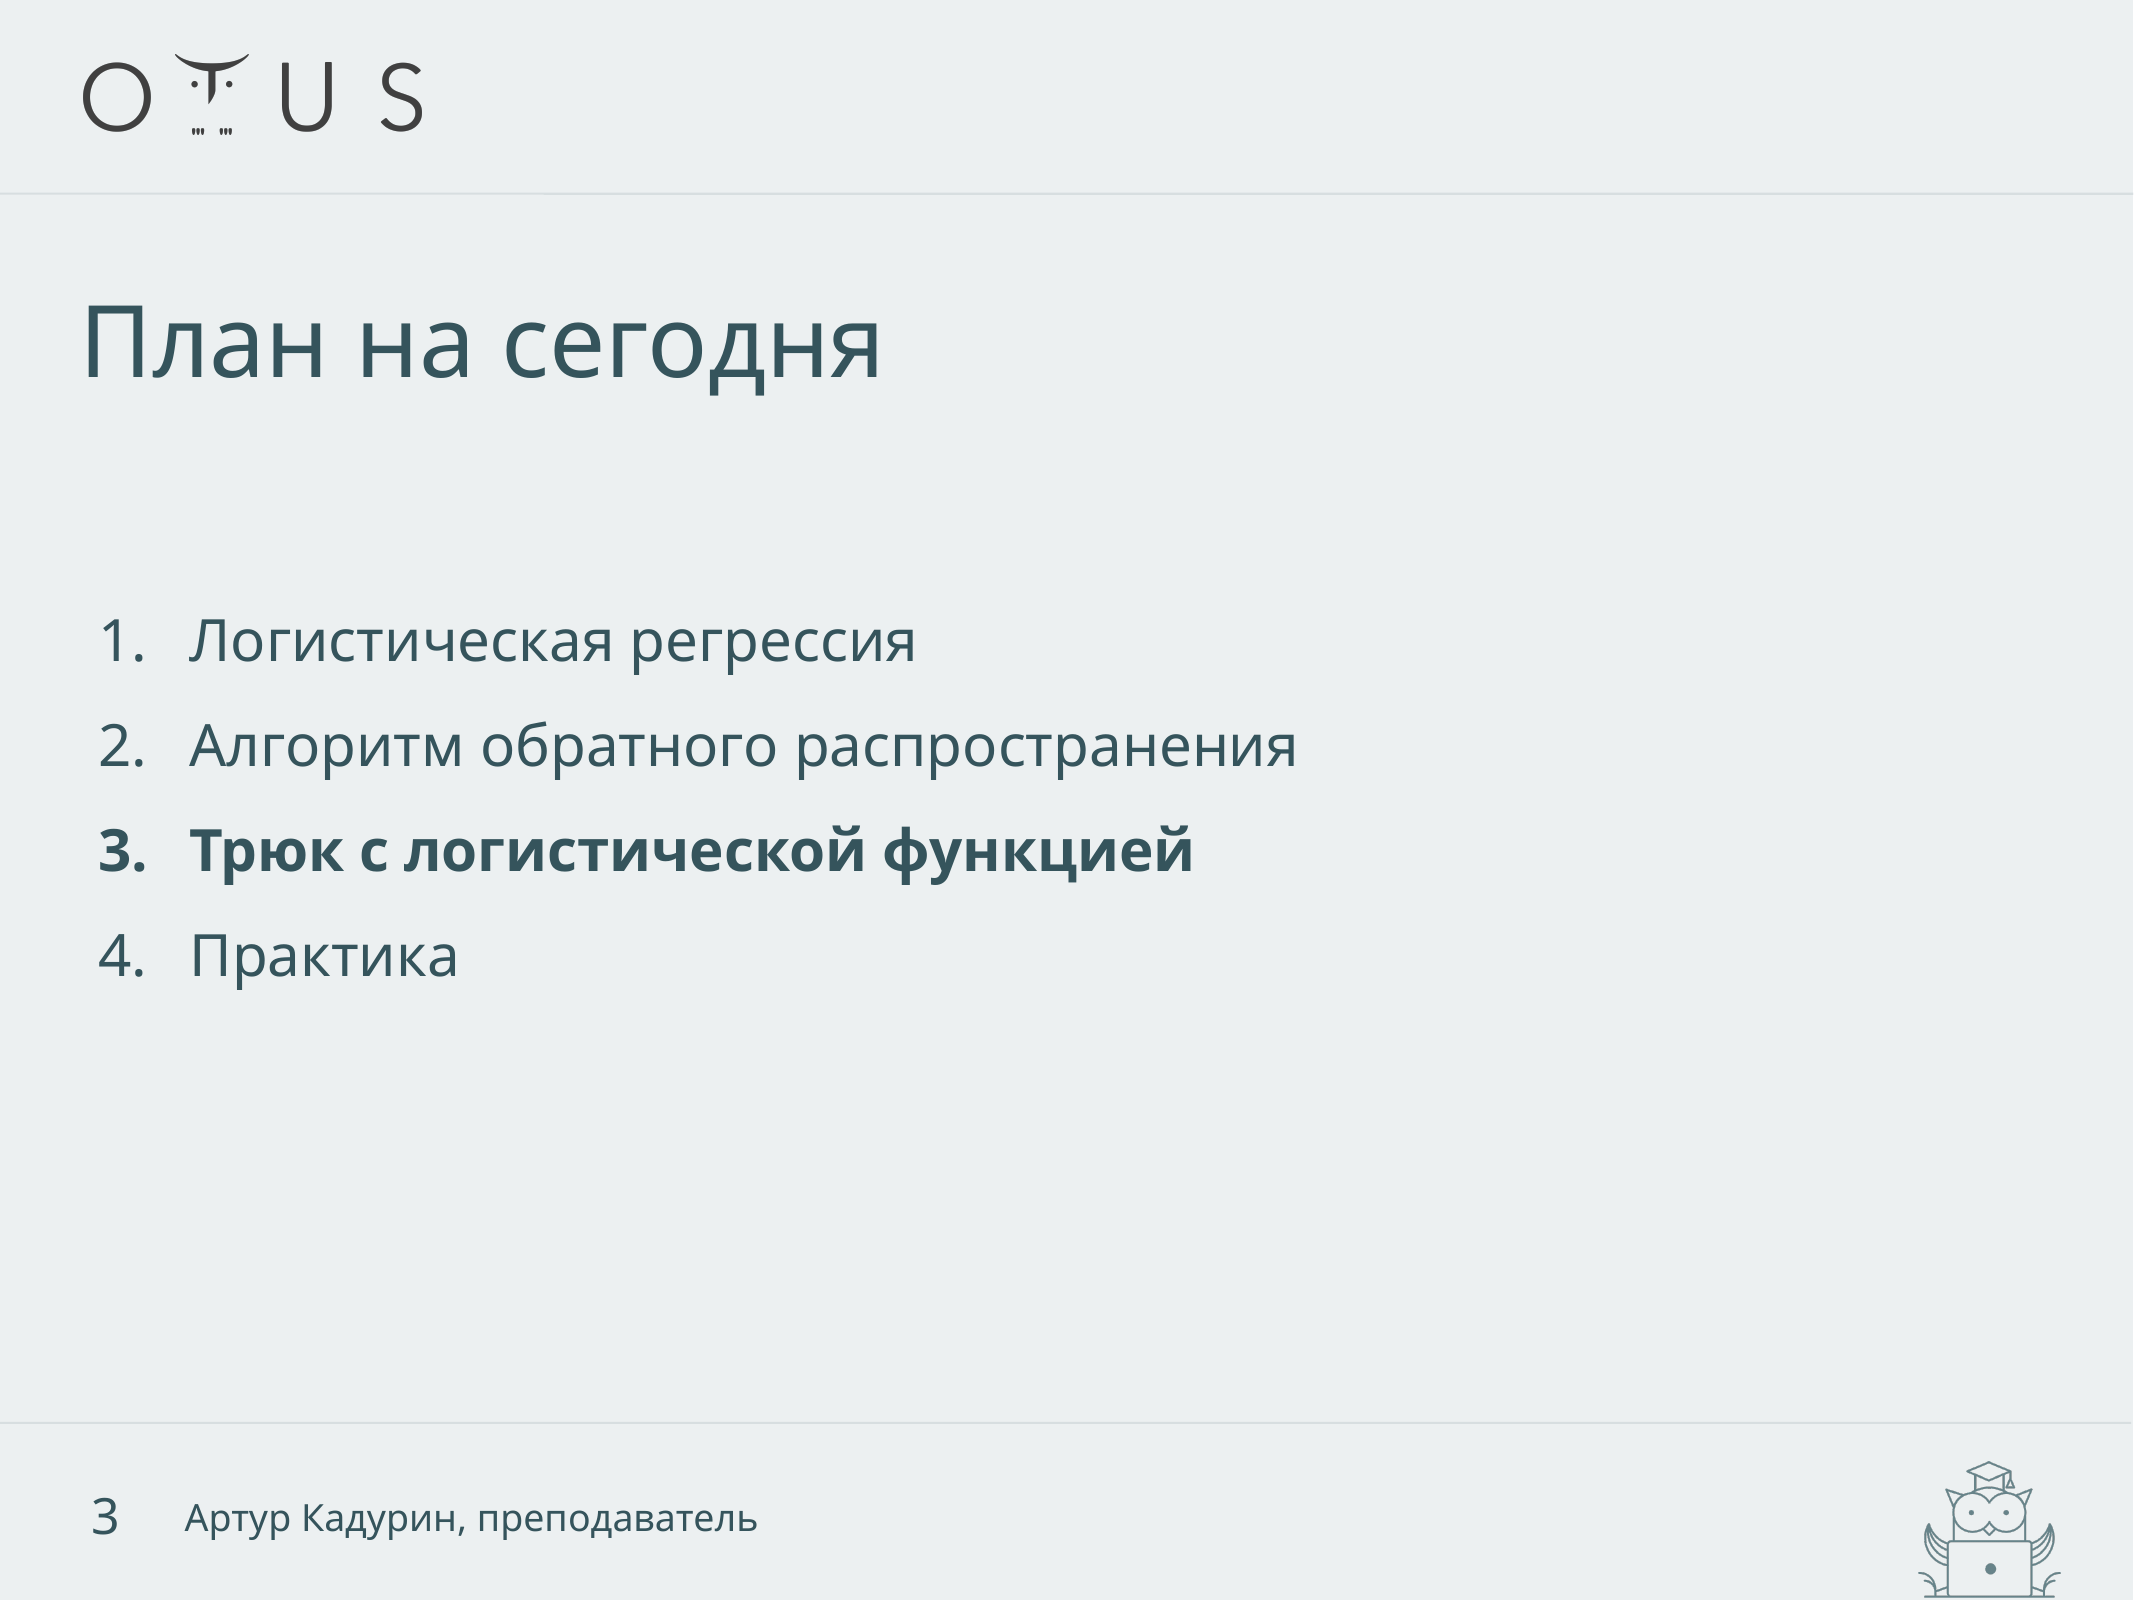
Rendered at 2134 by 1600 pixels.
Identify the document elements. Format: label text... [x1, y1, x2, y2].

text_box Артур Кадурин, преподаватель [176, 1485, 768, 1548]
picture [83, 54, 422, 135]
text_box План на сегодня [70, 269, 895, 406]
text_box Логистическая регрессия Алгоритм обратного распространения Трюк с логистической функцией Практика [90, 559, 1855, 997]
picture [1918, 1461, 2061, 1598]
text_box 3 [83, 1476, 129, 1553]
